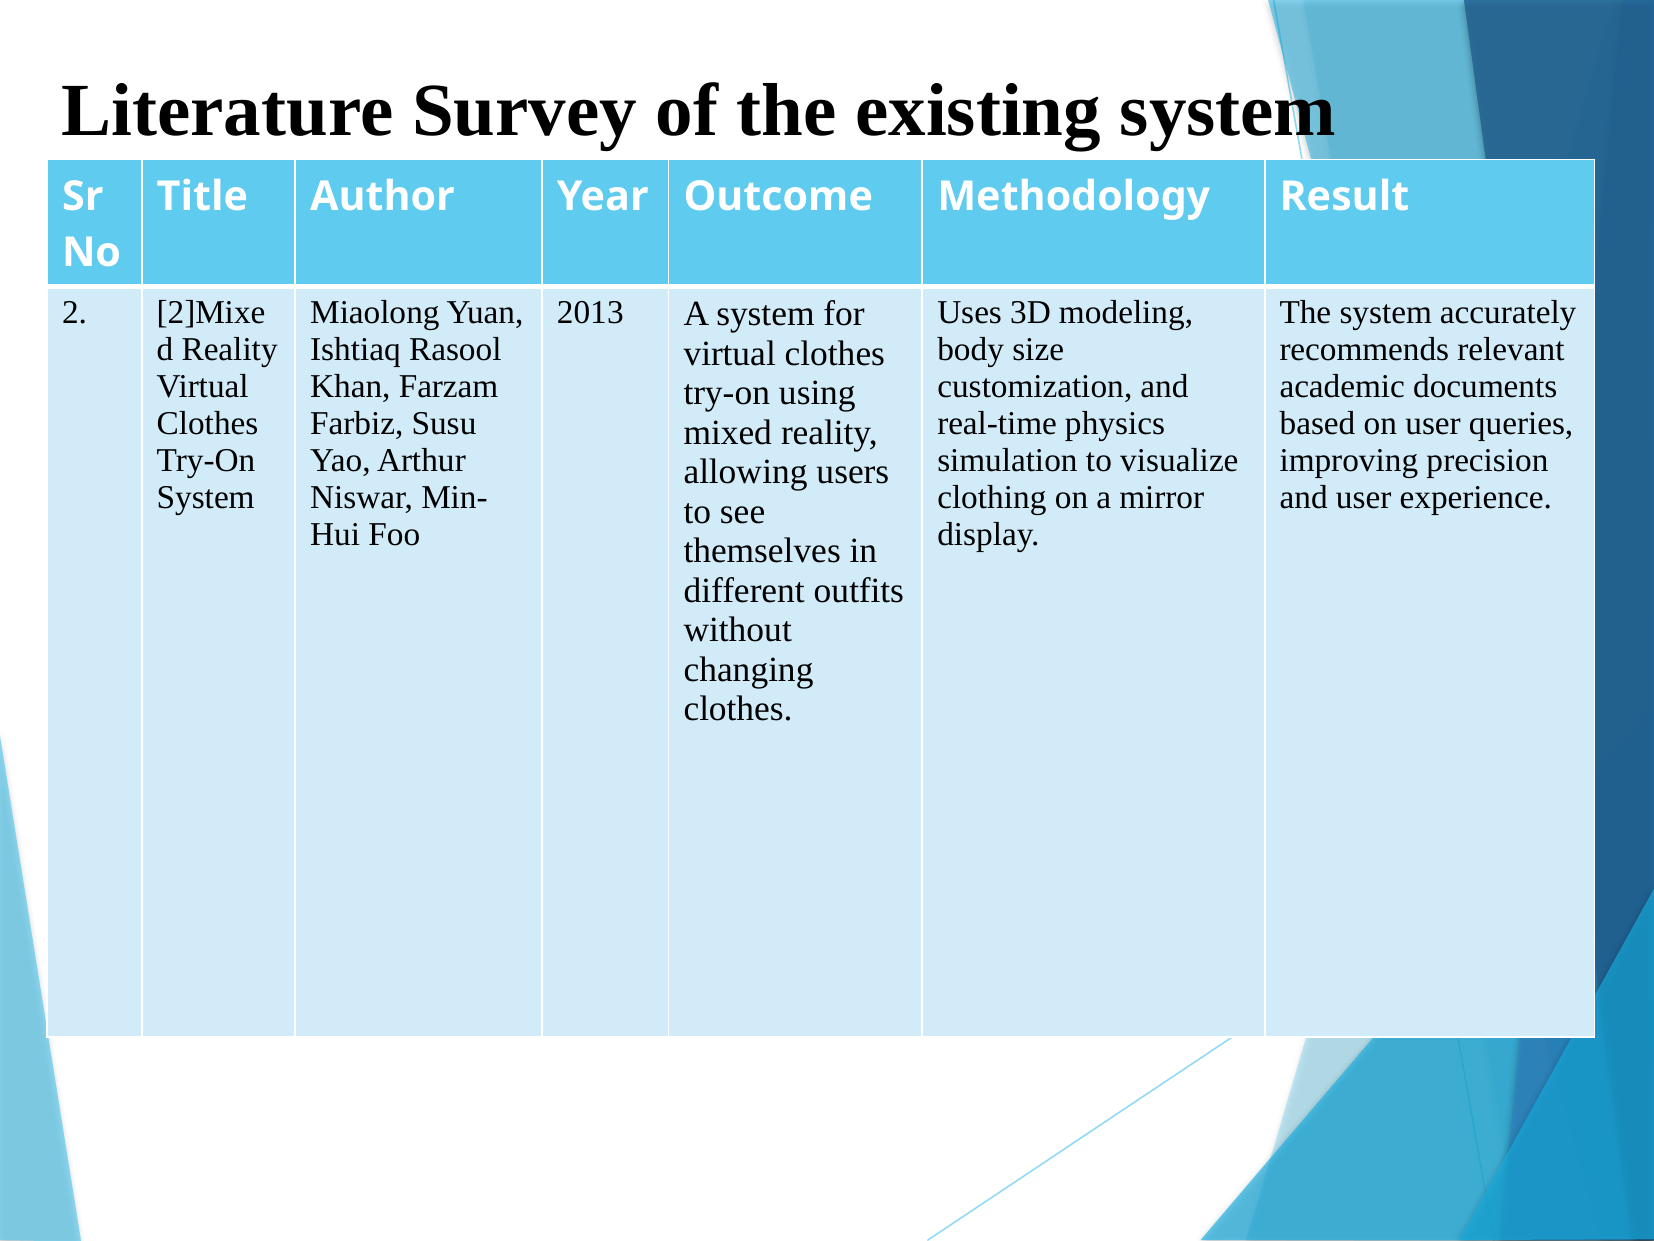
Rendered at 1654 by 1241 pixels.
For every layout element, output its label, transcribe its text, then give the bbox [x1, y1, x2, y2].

table_header Methodology [923, 160, 1264, 284]
table_cell 2013 [543, 289, 668, 1036]
table_cell The system accurately recommends relevant academic documents based on user queries, improving precision and user experience. [1266, 289, 1594, 1036]
table_header Year [543, 160, 668, 284]
table_cell 2. [48, 289, 141, 1036]
table_header Result [1266, 160, 1594, 284]
table_header Author [296, 160, 541, 284]
table_cell A system for virtual clothes try-on using mixed reality, allowing users to see themselves in different outfits without changing clothes. [669, 289, 921, 1036]
table_cell Uses 3D modeling, body size customization, and real-time physics simulation to visualize clothing on a mirror display. [923, 289, 1264, 1036]
table_header Outcome [669, 160, 921, 284]
text_box Literature Survey of the existing system [47, 52, 1548, 158]
table_header Title [143, 160, 294, 284]
table_cell Miaolong Yuan, Ishtiaq Rasool Khan, Farzam Farbiz, Susu Yao, Arthur Niswar, Min-Hui Foo [296, 289, 541, 1036]
table_header Sr No [48, 160, 141, 284]
table_cell [2]Mixed Reality Virtual Clothes Try-On System [143, 289, 294, 1036]
